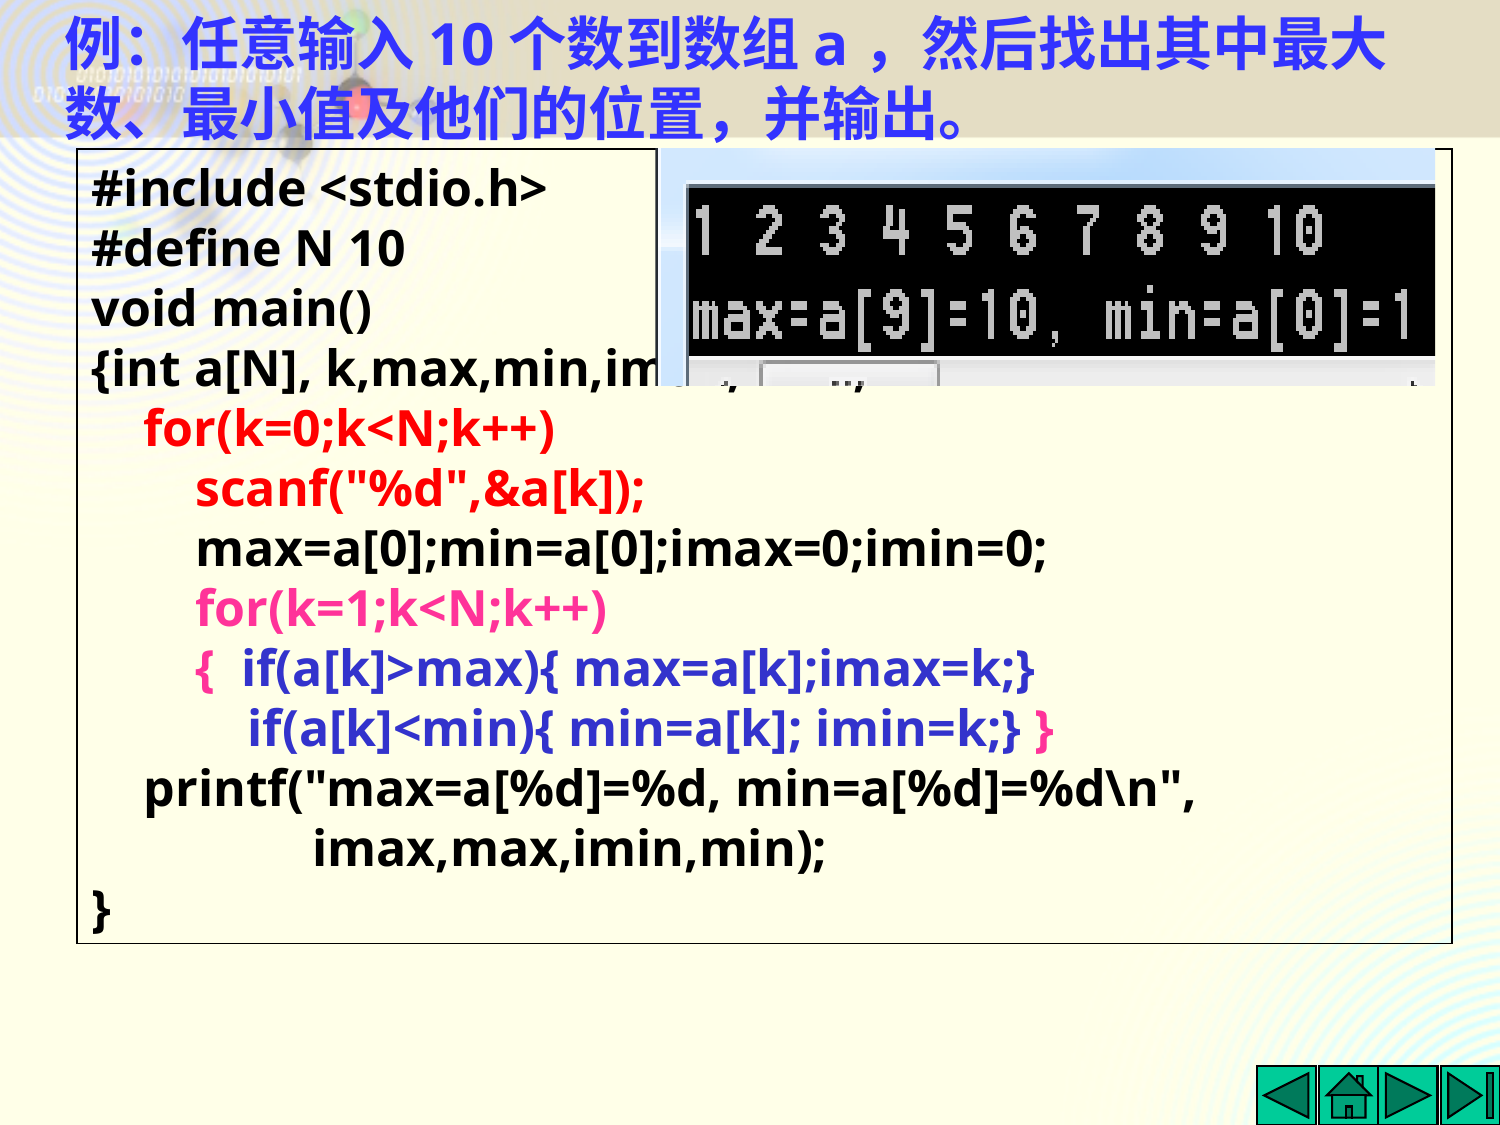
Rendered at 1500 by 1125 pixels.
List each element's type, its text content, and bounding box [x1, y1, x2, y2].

text_box 例：任意输入10个数到数组a，然后找出其中最大数、最小值及他们的位置，并输出。 [50, 0, 1425, 155]
text_box #include <stdio.h> #define N 10 void main() {int a[N], k,max,min,imax,imin; for(k=0;k<N;k++) scanf("%d",&a[k]); max=a[0];min=a[0];imax=0;imin=0; for(k=1;k<N;k++) { if(a[k]>max){ max=a[k];imax=k;} if(a[k]<min){ min=a[k]; imin=k;} } printf("max=a[%d]=%d, min=a[%d]=%d\n", imax,max,imin,min); } [76, 148, 1452, 944]
picture [655, 148, 1436, 386]
